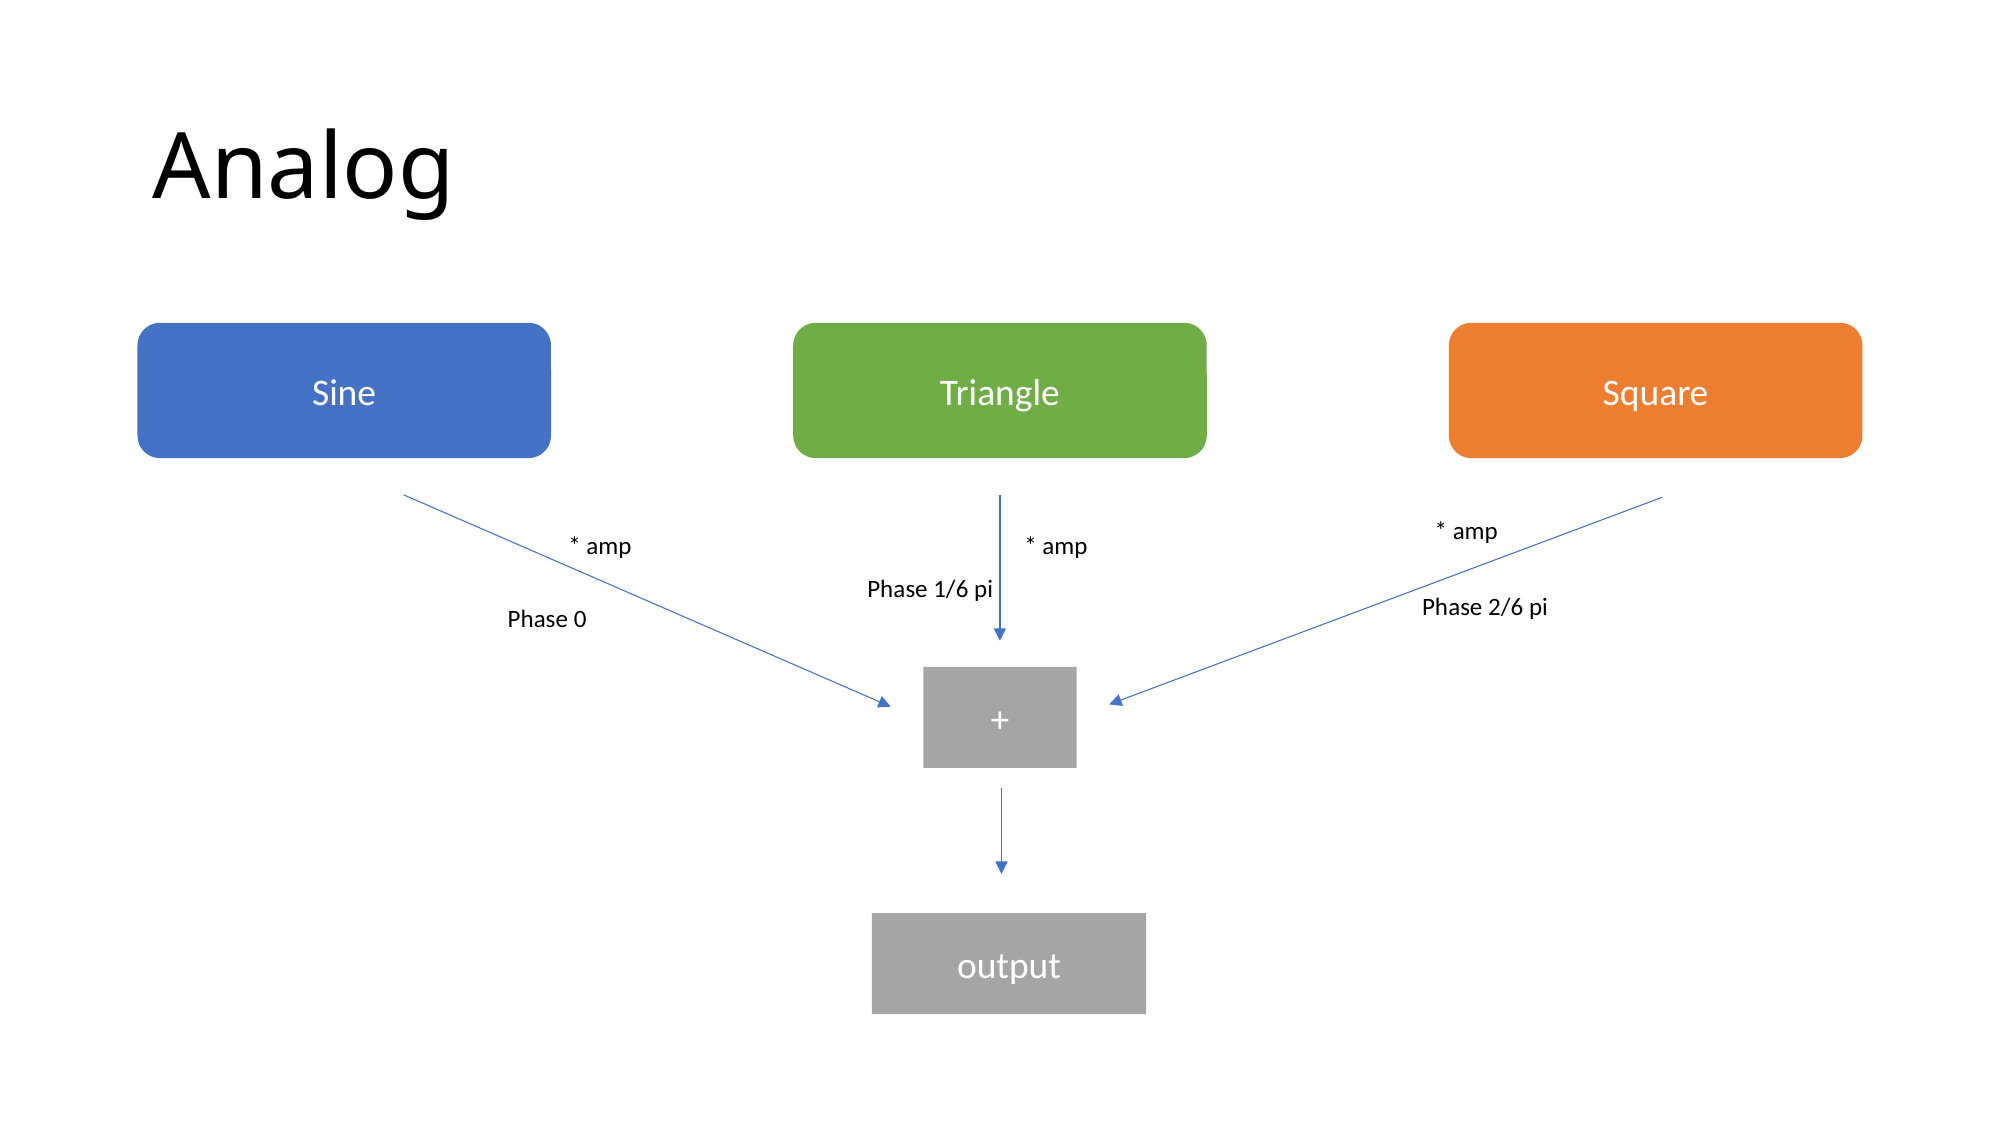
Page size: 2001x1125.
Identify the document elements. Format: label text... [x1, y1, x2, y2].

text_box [1109, 497, 1663, 705]
text_box * amp [1009, 522, 1103, 568]
text_box Triangle [792, 321, 1208, 460]
text_box Sine [136, 321, 553, 460]
text_box Phase 1/6 pi [891, 564, 999, 610]
text_box Phase 1/6 pi [1001, 564, 1009, 610]
text_box + [922, 666, 1078, 769]
text_box output [871, 912, 1147, 1015]
text_box Square [1447, 321, 1864, 460]
title Analog [137, 59, 1863, 278]
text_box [403, 494, 891, 707]
